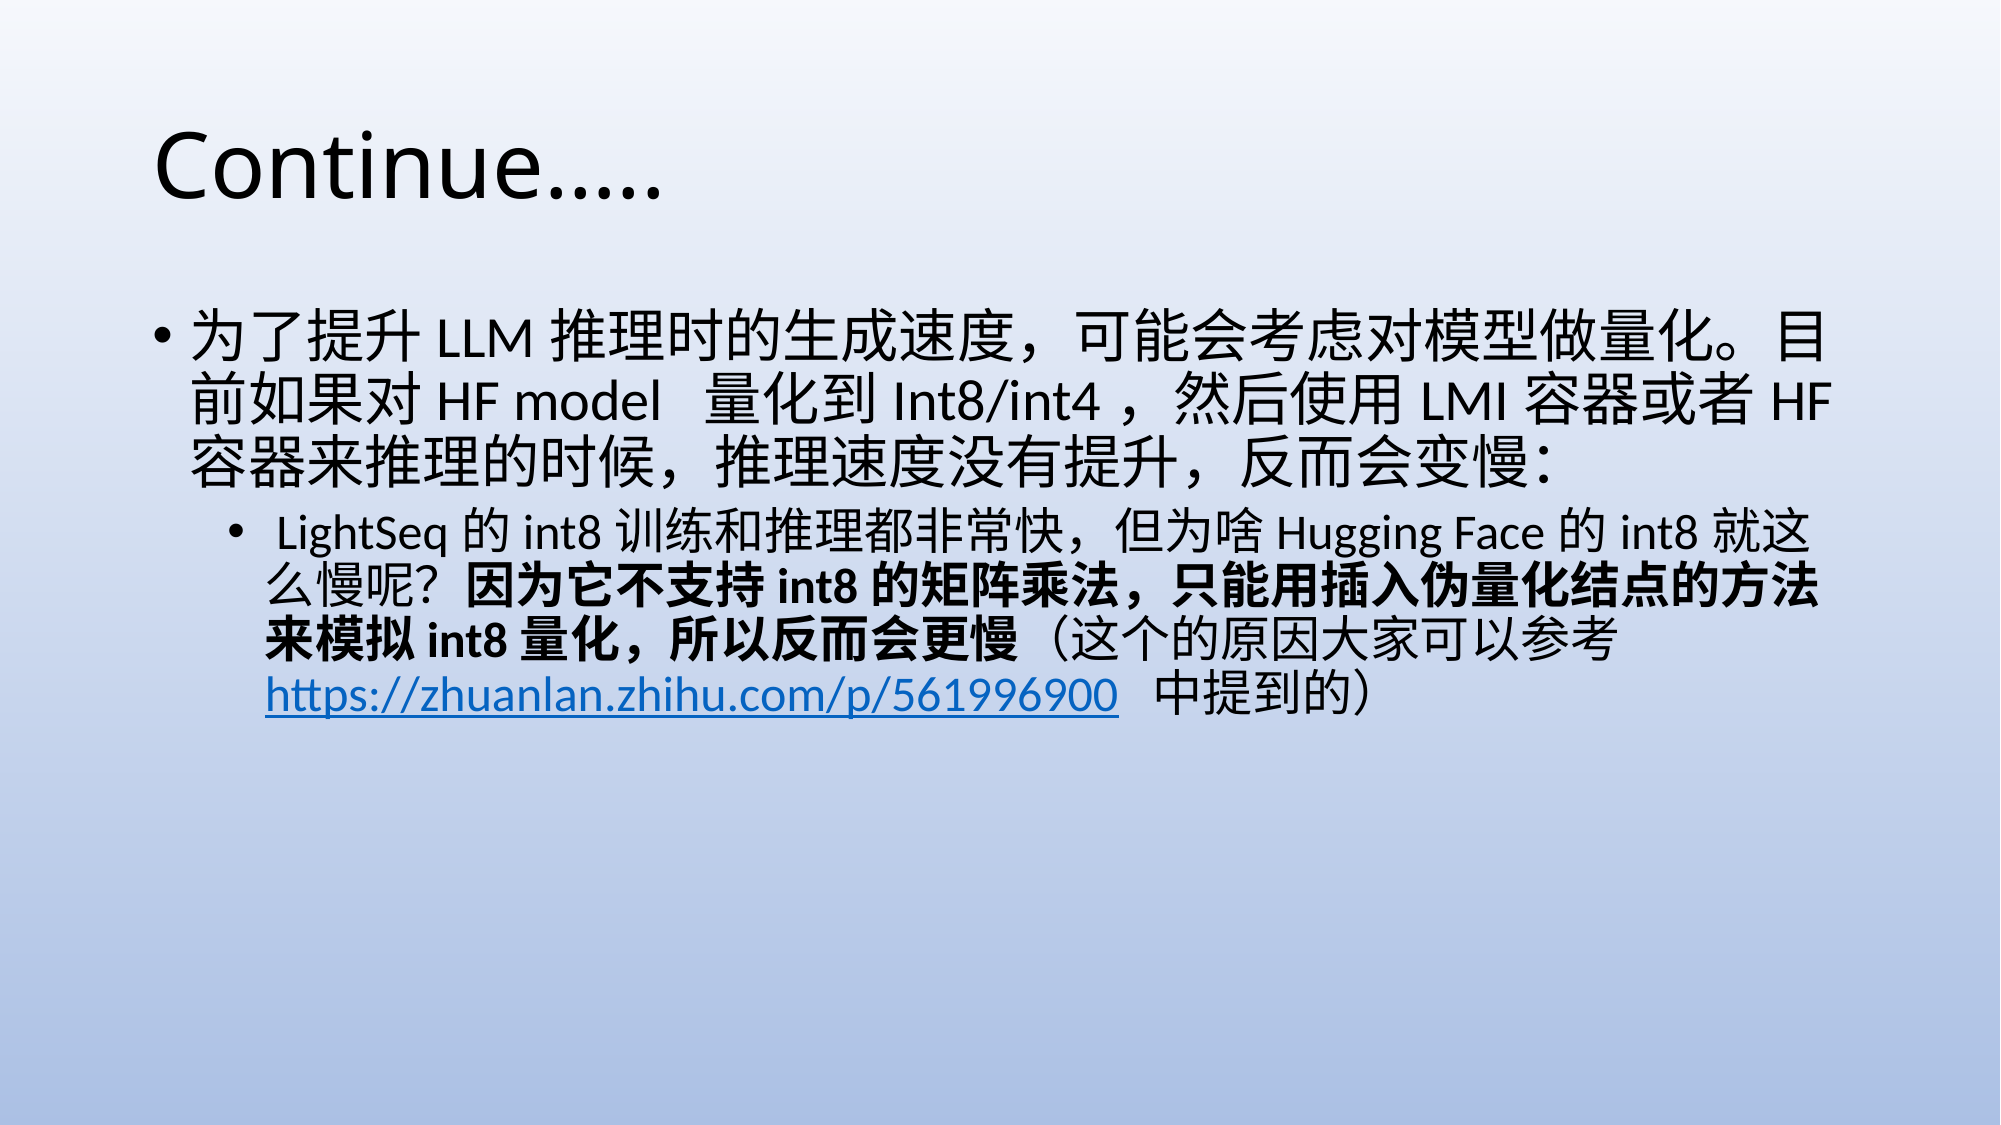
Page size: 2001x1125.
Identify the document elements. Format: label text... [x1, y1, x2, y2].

list 为了提升LLM推理时的生成速度，可能会考虑对模型做量化。目前如果对HF model 量化到Int8/int4，然后使用LMI容器或者HF容器来推理的时候，推理速度没有提升，反而会变慢： LightSeq的int8训练和推理都非常快，但为啥Hugging Face的int8就这么慢呢？因为它不支持int8的矩阵乘法，只能用插入伪量化结点的方法来模拟int8量化，所以反而会更慢（这个的原因大家可以参考 https://zhuanlan.zhihu.com/p/561996900 中提到的） [137, 299, 1863, 1014]
title Continue….. [137, 59, 1863, 278]
